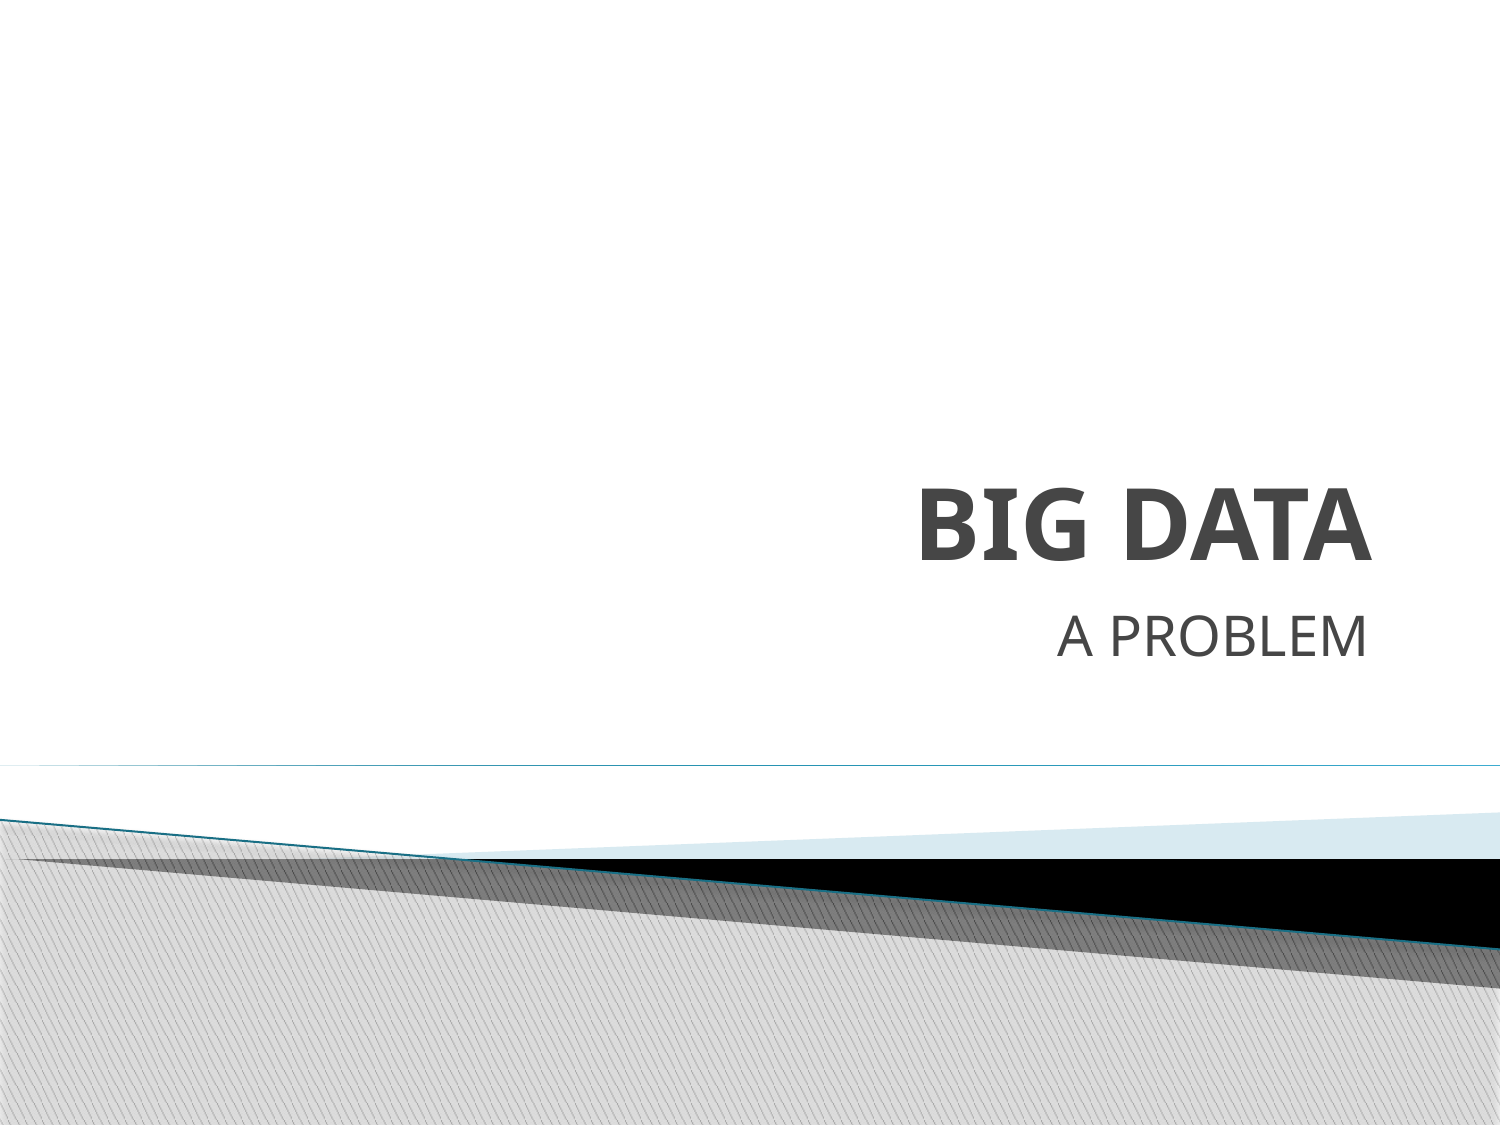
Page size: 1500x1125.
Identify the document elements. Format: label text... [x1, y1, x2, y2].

subtitle A PROBLEM [112, 592, 1388, 790]
title BIG DATA [112, 287, 1388, 588]
picture [5, 859, 1500, 989]
